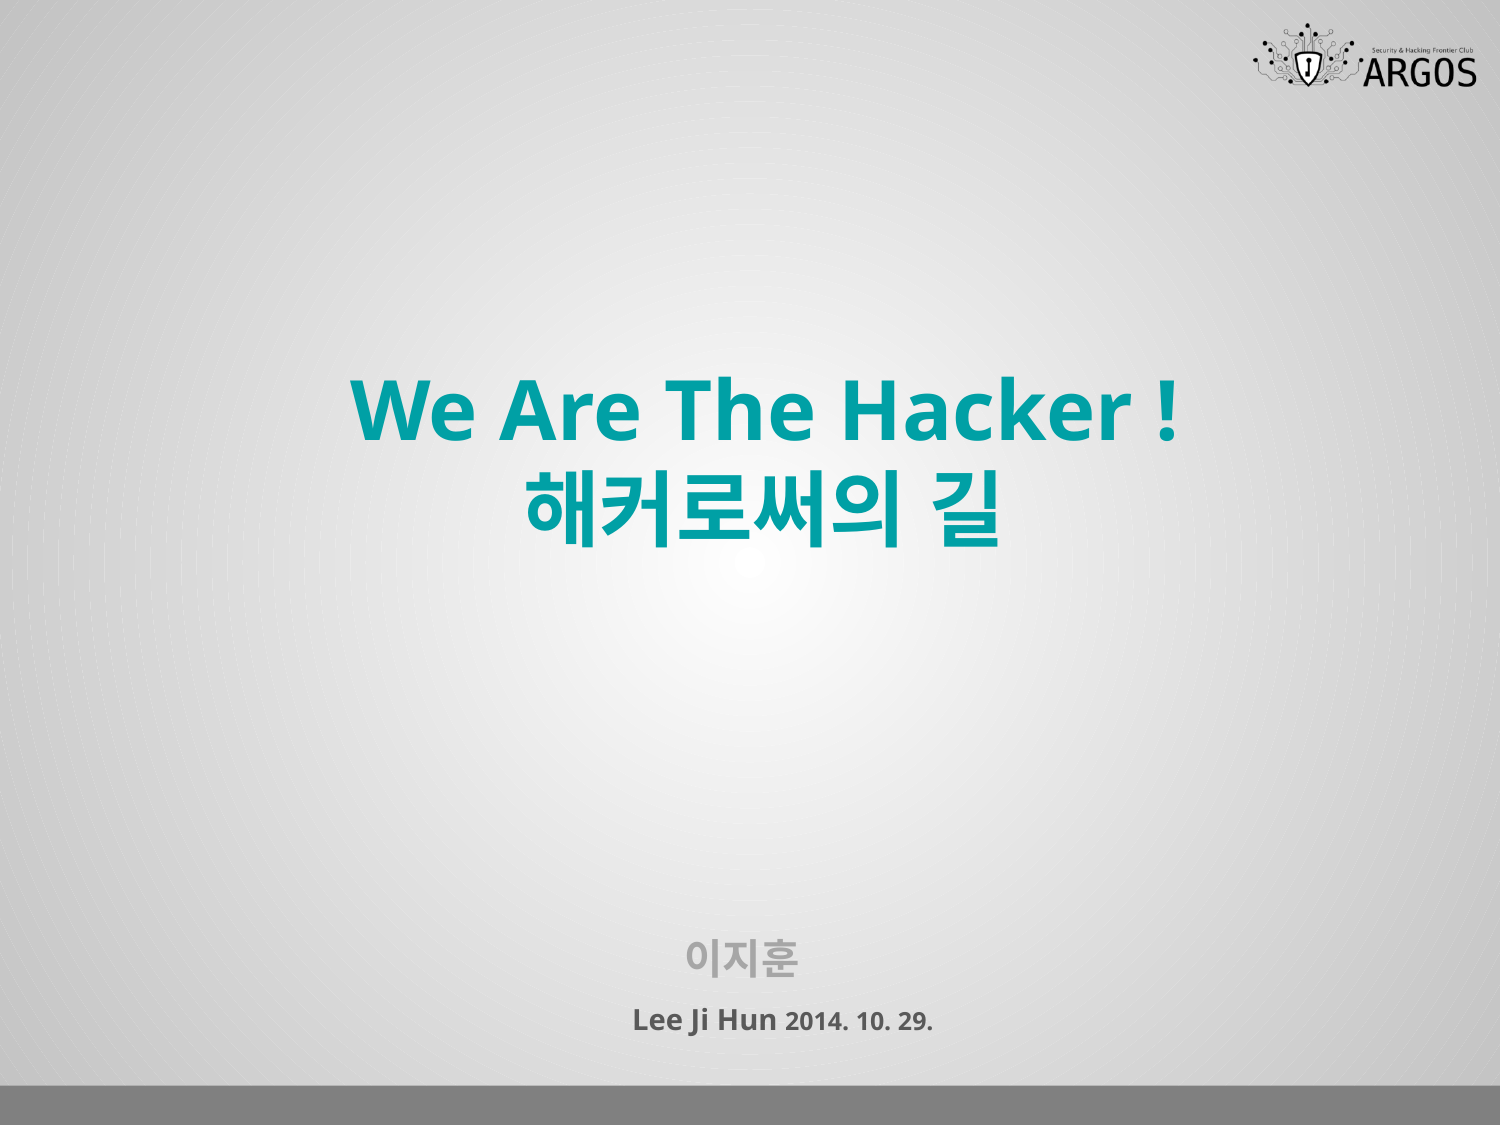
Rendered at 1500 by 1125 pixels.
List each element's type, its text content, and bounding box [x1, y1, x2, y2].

text_box [0, 1084, 1500, 1125]
text_box 이지훈 [669, 925, 815, 991]
text_box Lee Ji Hun 2014. 10. 29. [616, 993, 949, 1044]
text_box We Are The Hacker ! 해커로써의 길 [112, 349, 1418, 565]
picture [1253, 23, 1477, 87]
